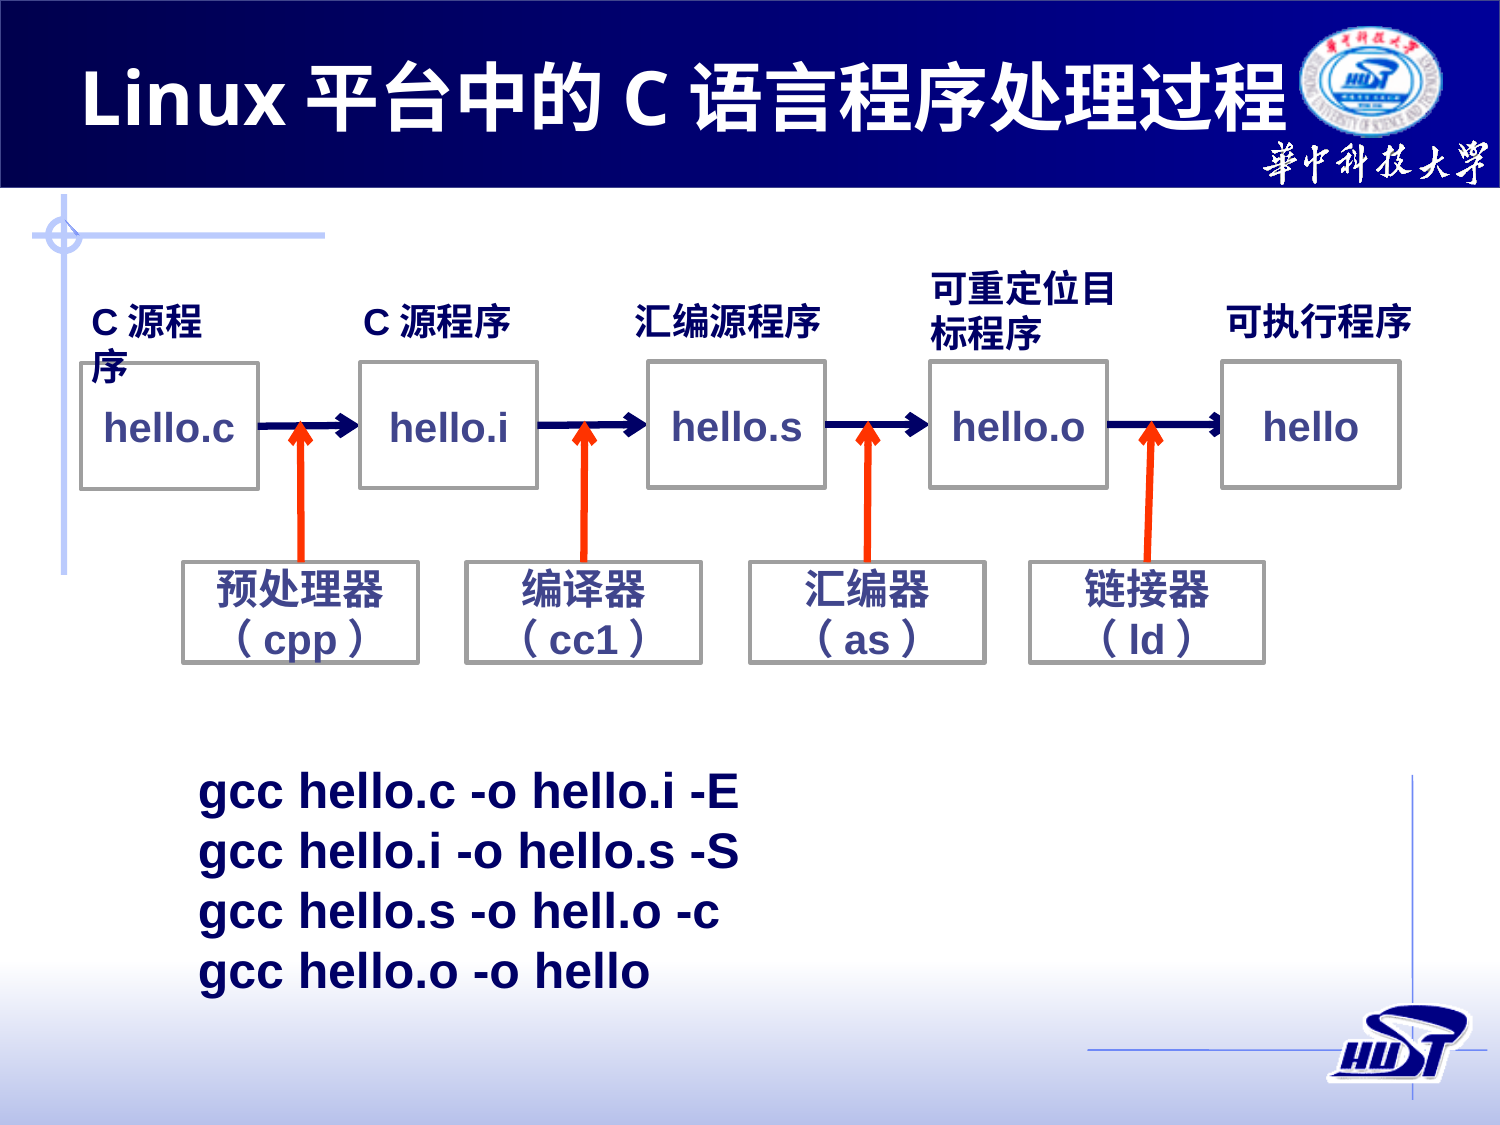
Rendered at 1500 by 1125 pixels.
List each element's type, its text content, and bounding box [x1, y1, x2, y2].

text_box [76, 257, 1442, 663]
picture [1262, 140, 1488, 185]
picture [1299, 26, 1443, 138]
text_box Linux平台中的C语言程序处理过程 [64, 43, 1306, 148]
text_box gcc hello.c -o hello.i -E gcc hello.i -o hello.s -S gcc hello.s -o hell.o -c gcc hello.o -o hello [183, 751, 1117, 1007]
